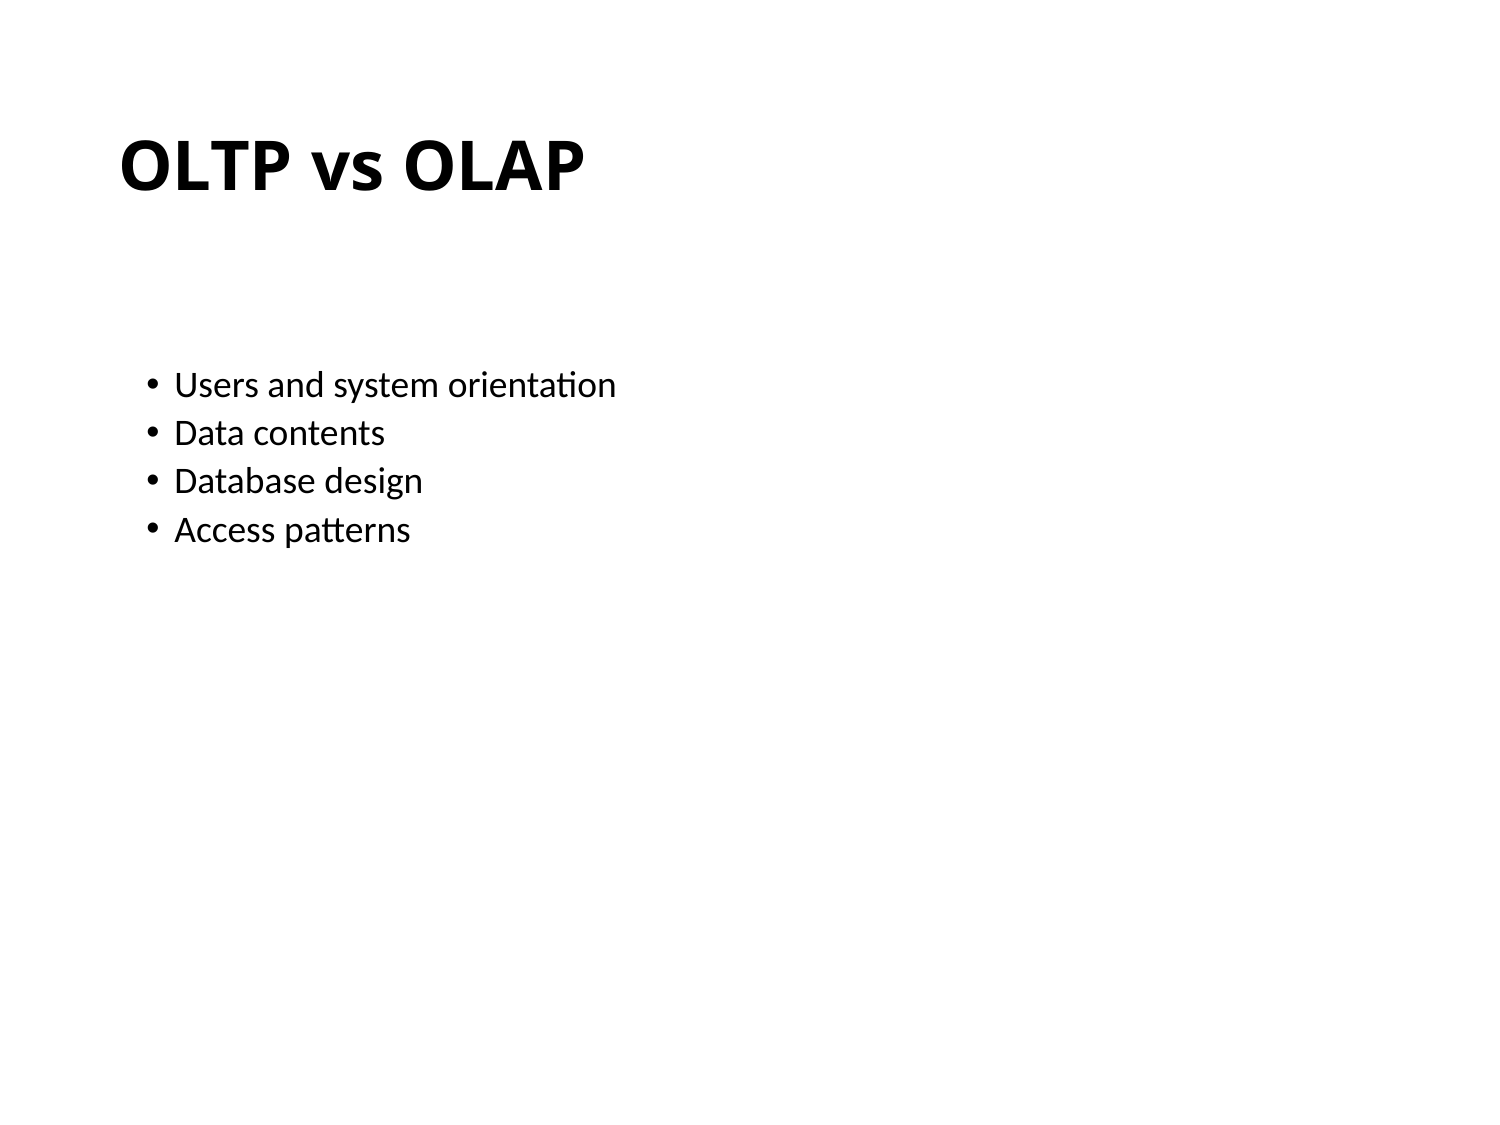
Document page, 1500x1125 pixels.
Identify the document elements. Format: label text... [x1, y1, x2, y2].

title OLTP vs OLAP [103, 59, 1397, 278]
list Users and system orientation Data contents Database design Access patterns [75, 357, 1425, 1100]
